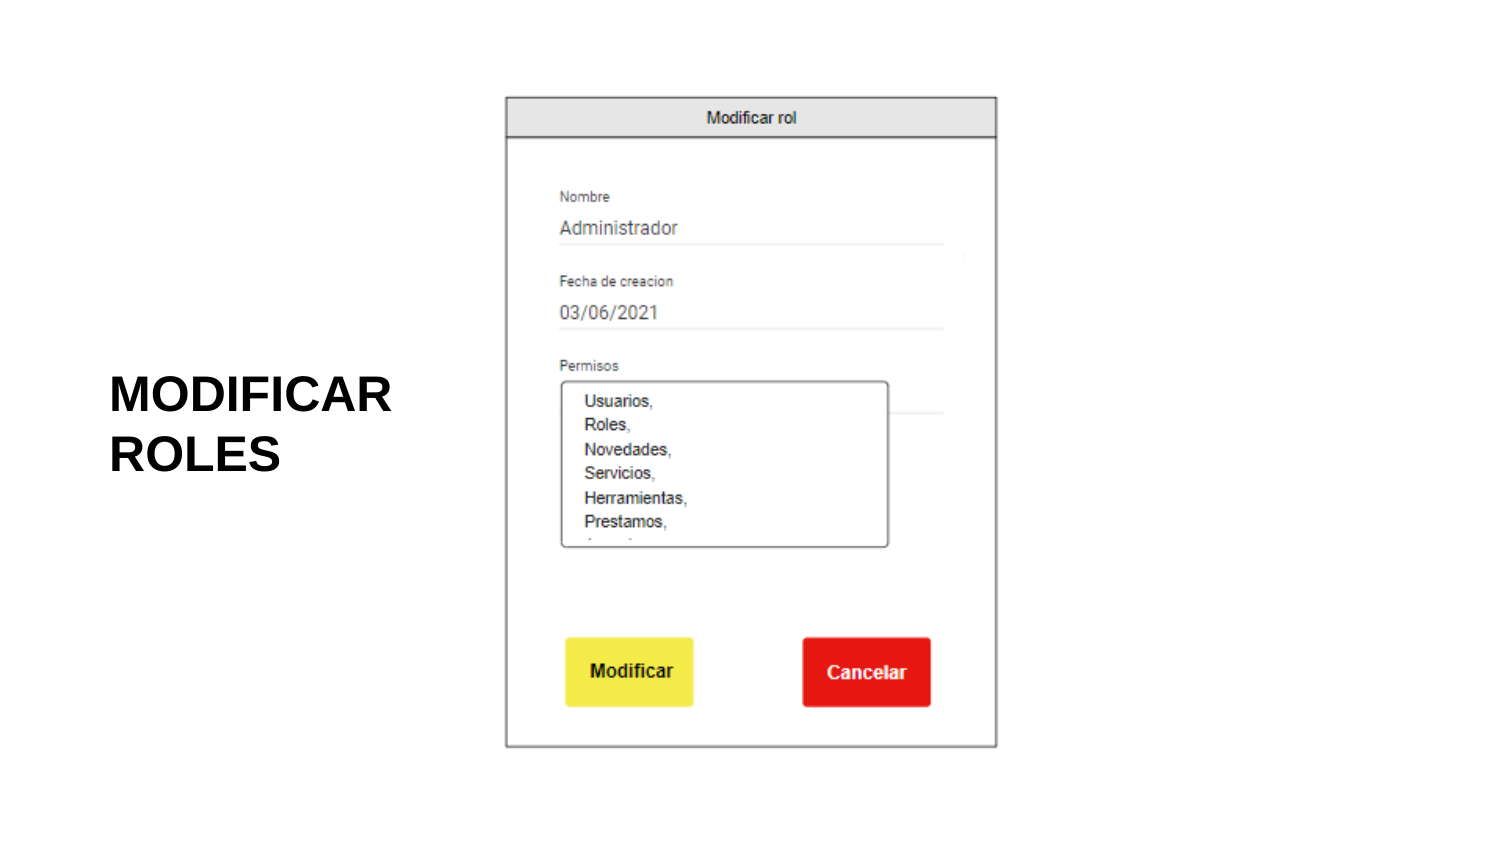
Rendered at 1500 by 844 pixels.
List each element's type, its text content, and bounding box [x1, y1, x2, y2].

picture [497, 91, 1003, 753]
text_box MODIFICAR ROLES [94, 346, 426, 497]
